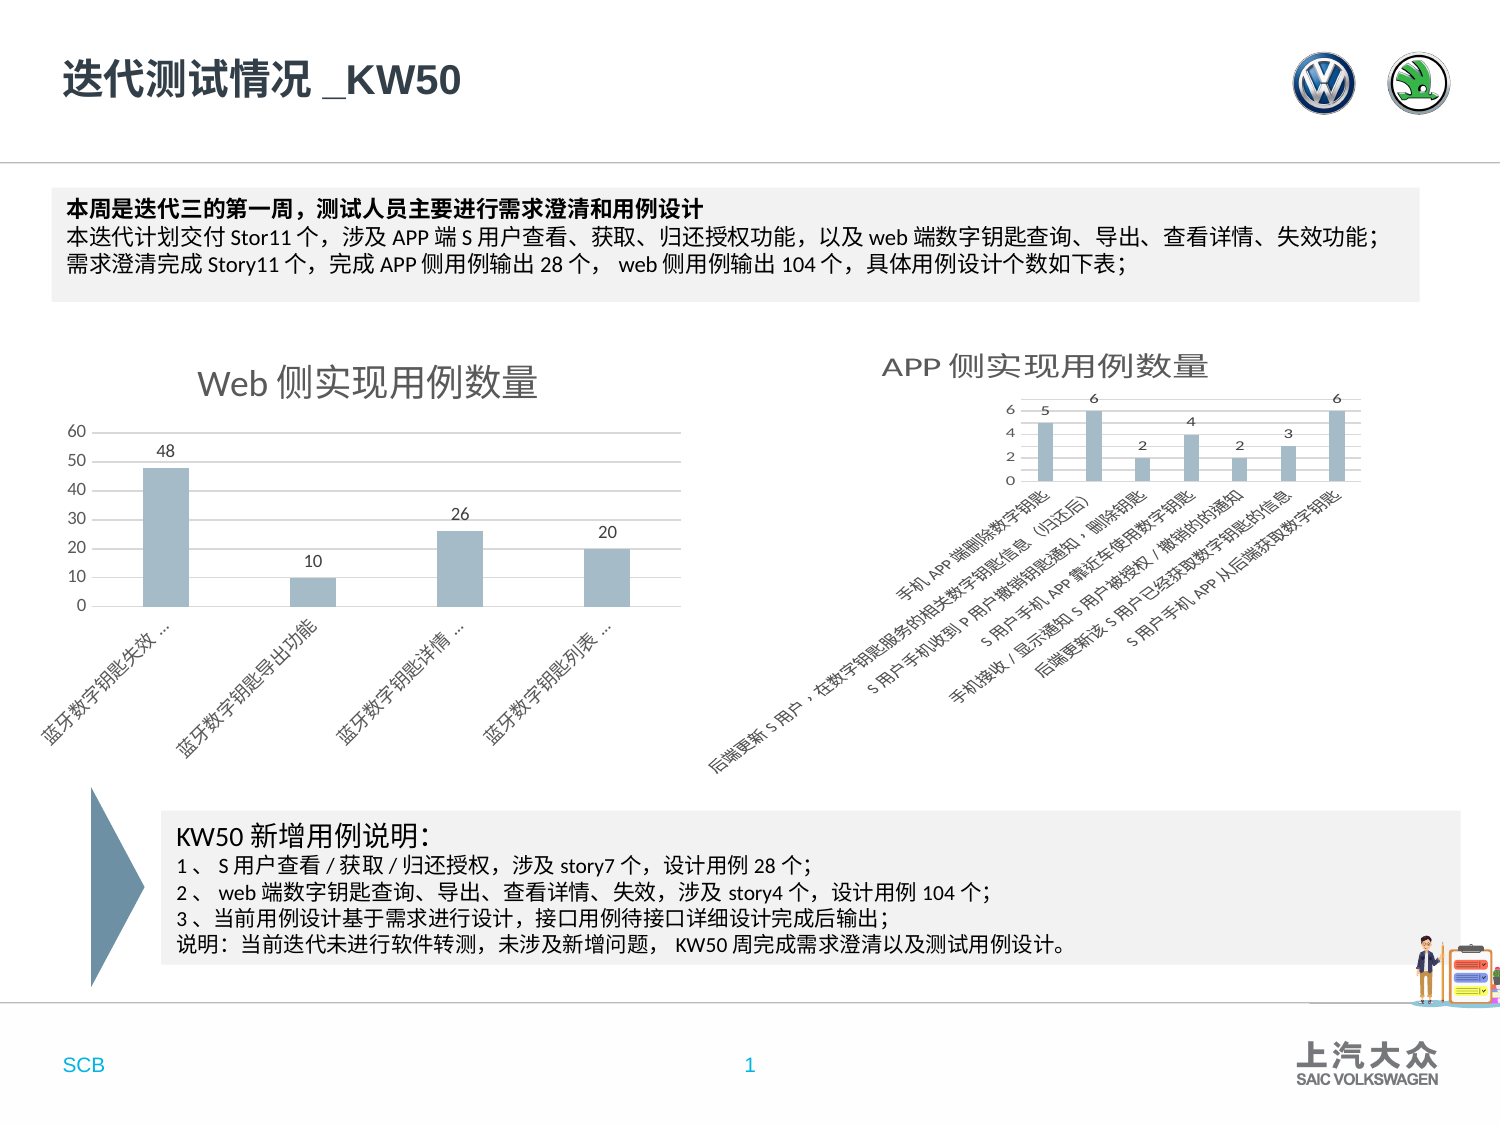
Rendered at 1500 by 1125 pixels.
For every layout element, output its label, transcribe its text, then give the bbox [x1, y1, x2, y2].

picture [0, 1004, 1500, 1125]
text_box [1411, 935, 1500, 1009]
picture [1268, 20, 1482, 146]
title 迭代测试情况_KW50 [62, 31, 1263, 125]
text_box 本周是迭代三的第一周，测试人员主要进行需求澄清和用例设计 本迭代计划交付Stor11个，涉及APP端S用户查看、获取、归还授权功能，以及web端数字钥匙查询、导出、查看详情、失效功能； 需求澄清完成Story11个，完成APP侧用例输出28个，web侧用例输出104个，具体用例设计个数如下表； [49, 186, 1422, 304]
text_box KW50新增用例说明： 1、S用户查看/获取/归还授权，涉及story7个，设计用例28个； 2、web端数字钥匙查询、导出、查看详情、失效，涉及story4个，设计用例104个； 3、当前用例设计基于需求进行设计，接口用例待接口详细设计完成后输出； 说明：当前迭代未进行软件转测，未涉及新增问题，KW50周完成需求澄清以及测试用例设计。 [159, 809, 1463, 967]
chart [34, 326, 1389, 778]
text_box [91, 787, 145, 988]
